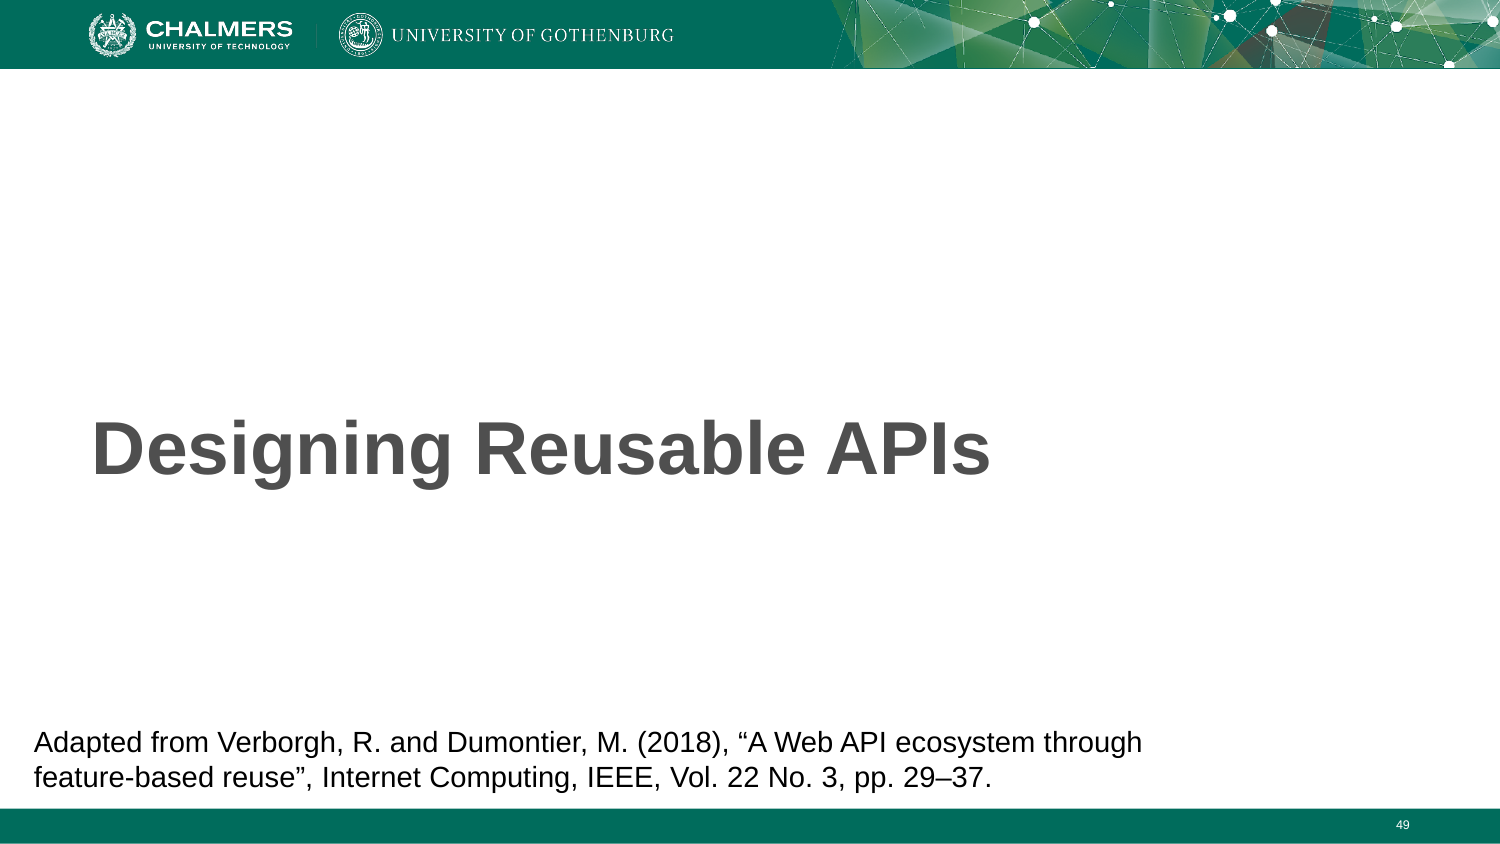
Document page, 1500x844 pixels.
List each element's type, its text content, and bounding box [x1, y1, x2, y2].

slide_number ‹#› [1074, 809, 1425, 844]
picture [759, 0, 1500, 68]
text_box Adapted from Verborgh, R. and Dumontier, M. (2018), “A Web API ecosystem through feature-based reuse”, Internet Computing, IEEE, Vol. 22 No. 3, pp. 29–37. [18, 708, 1191, 809]
title Designing Reusable APIs [76, 100, 1426, 789]
picture [64, 0, 696, 85]
